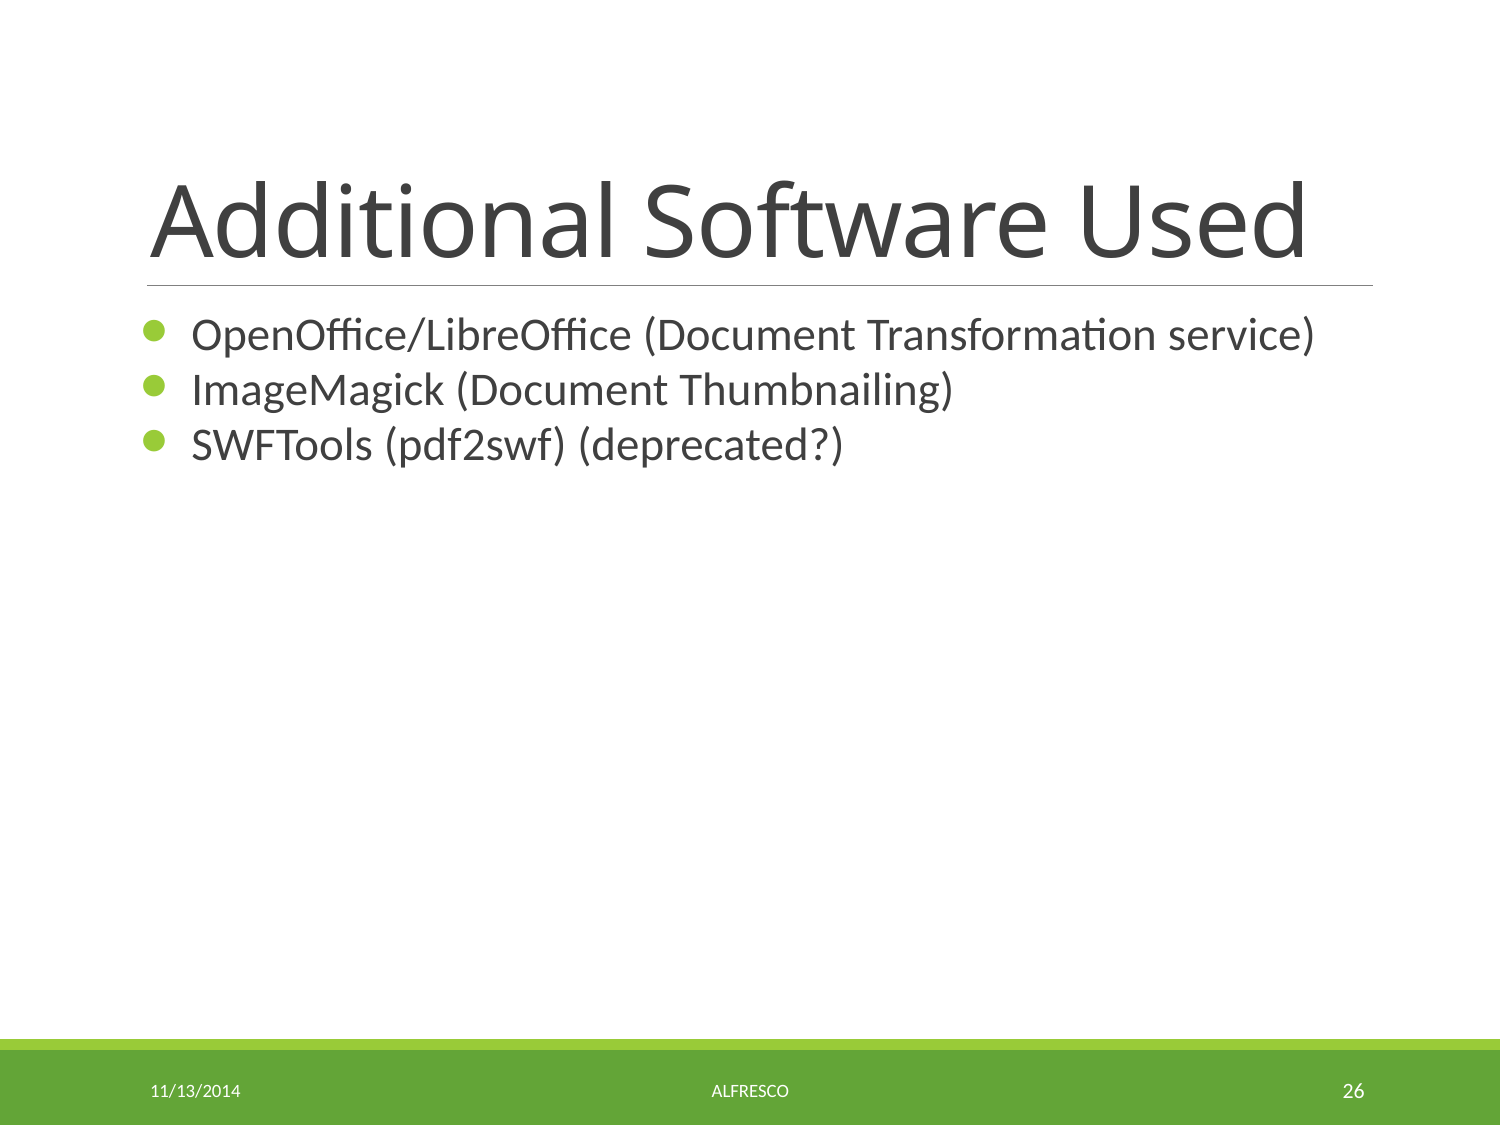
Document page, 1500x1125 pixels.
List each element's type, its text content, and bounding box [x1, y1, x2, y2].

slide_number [135, 1059, 440, 1120]
title Additional Software Used [135, 47, 1373, 285]
slide_number 26 [1218, 1059, 1380, 1120]
footer Alfresco [453, 1059, 1047, 1120]
list OpenOffice/LibreOffice (Document Transformation service) ImageMagick (Document Thumbnailing) SWFTools (pdf2swf) (deprecated?) [135, 302, 1373, 963]
